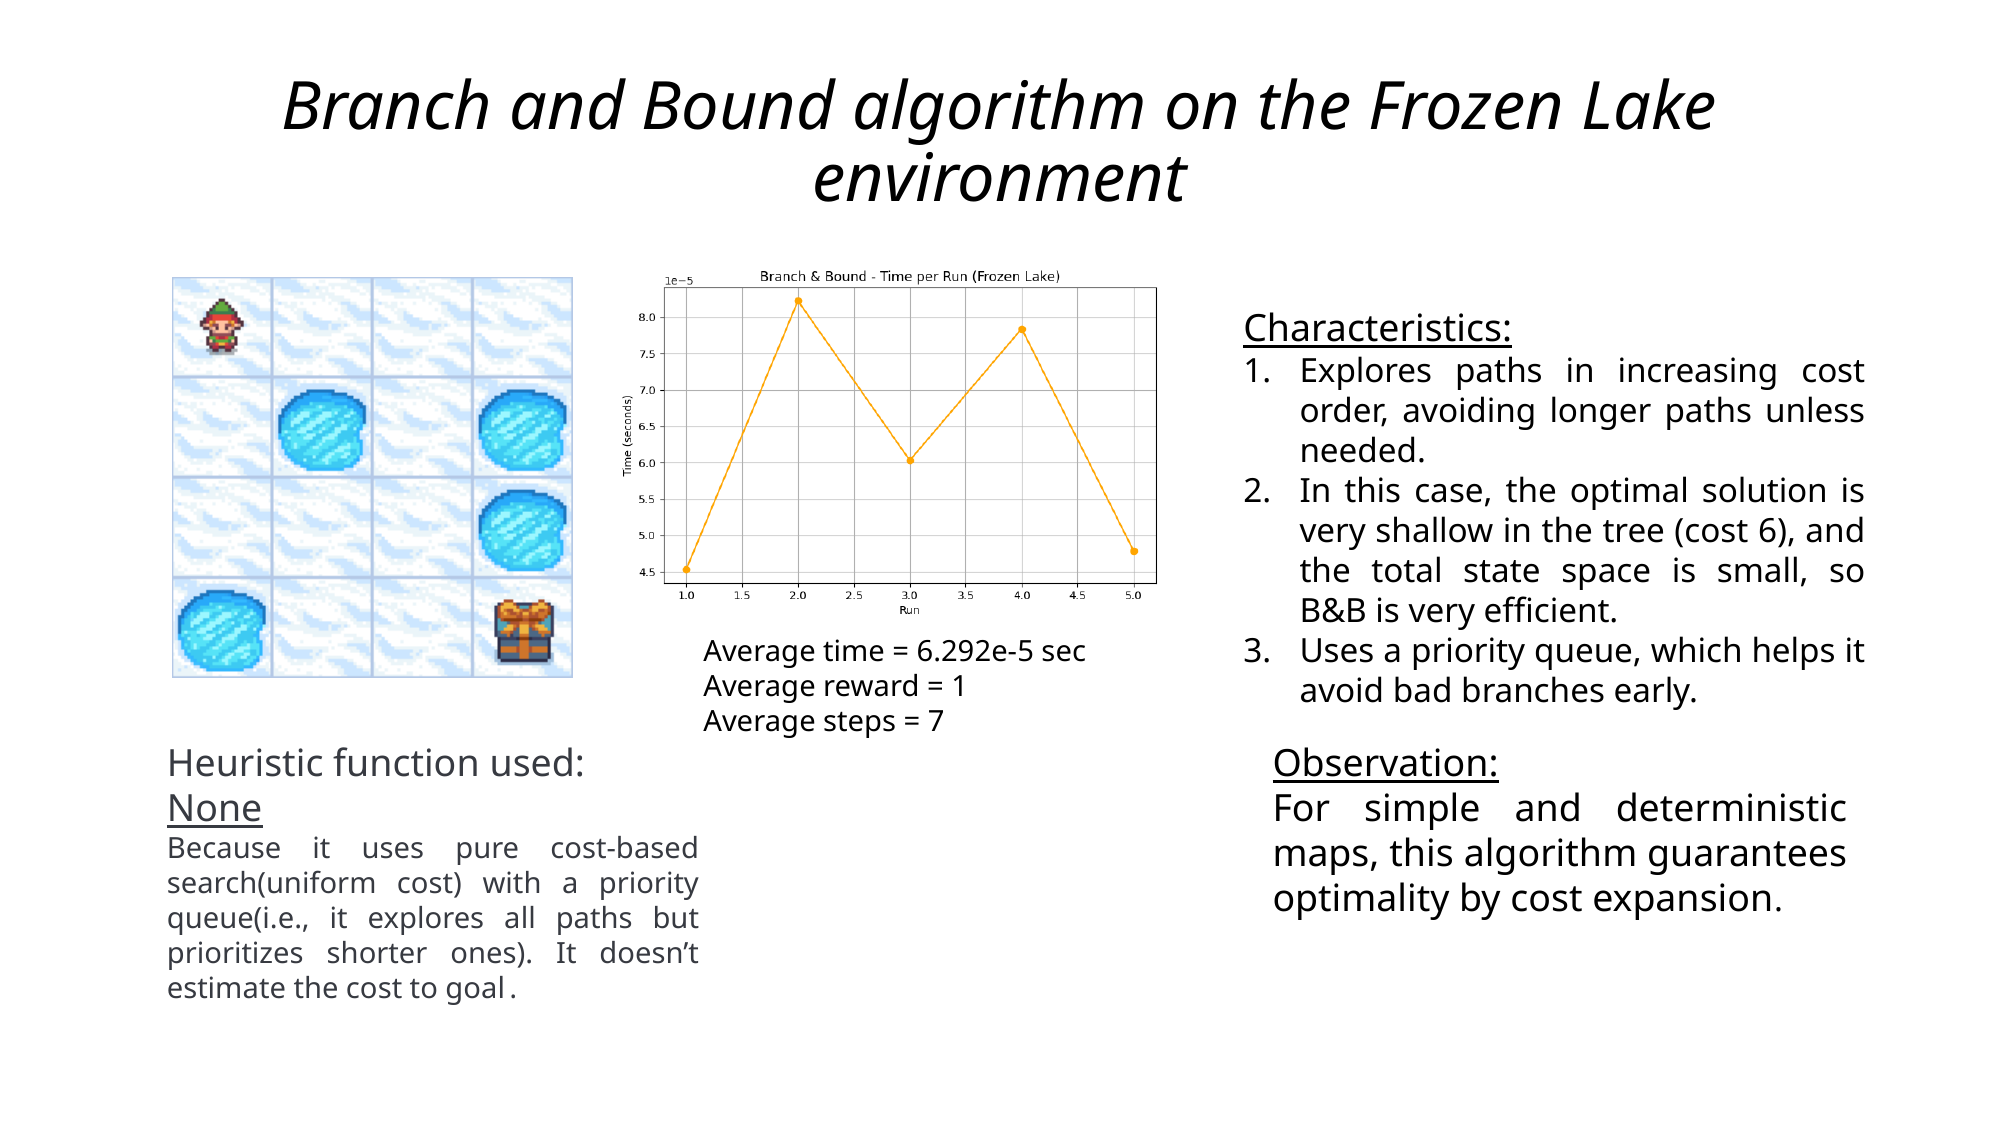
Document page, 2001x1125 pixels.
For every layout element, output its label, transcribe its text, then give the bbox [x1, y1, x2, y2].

title Branch and Bound algorithm on the Frozen Lake environment [137, 10, 1863, 278]
text_box Observation: For simple and deterministic maps, this algorithm guarantees optimality by cost expansion. [1257, 731, 1863, 927]
picture [607, 261, 1199, 626]
text_box Average time = 6.292e-5 sec Average reward = 1 Average steps = 7 [688, 626, 1118, 745]
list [172, 276, 574, 678]
text_box Characteristics: Explores paths in increasing cost order, avoiding longer paths unless needed. In this case, the optimal solution is very shallow in the tree (cost 6), and the total state space is small, so B&B is very efficient. Uses a priority queue, which helps it avoid bad branches early. [1228, 296, 1881, 716]
text_box Heuristic function used: None Because it uses pure cost-based search(uniform cost) with a priority queue(i.e., it explores all paths but prioritizes shorter ones). It doesn’t estimate the cost to goal. [152, 731, 714, 1012]
